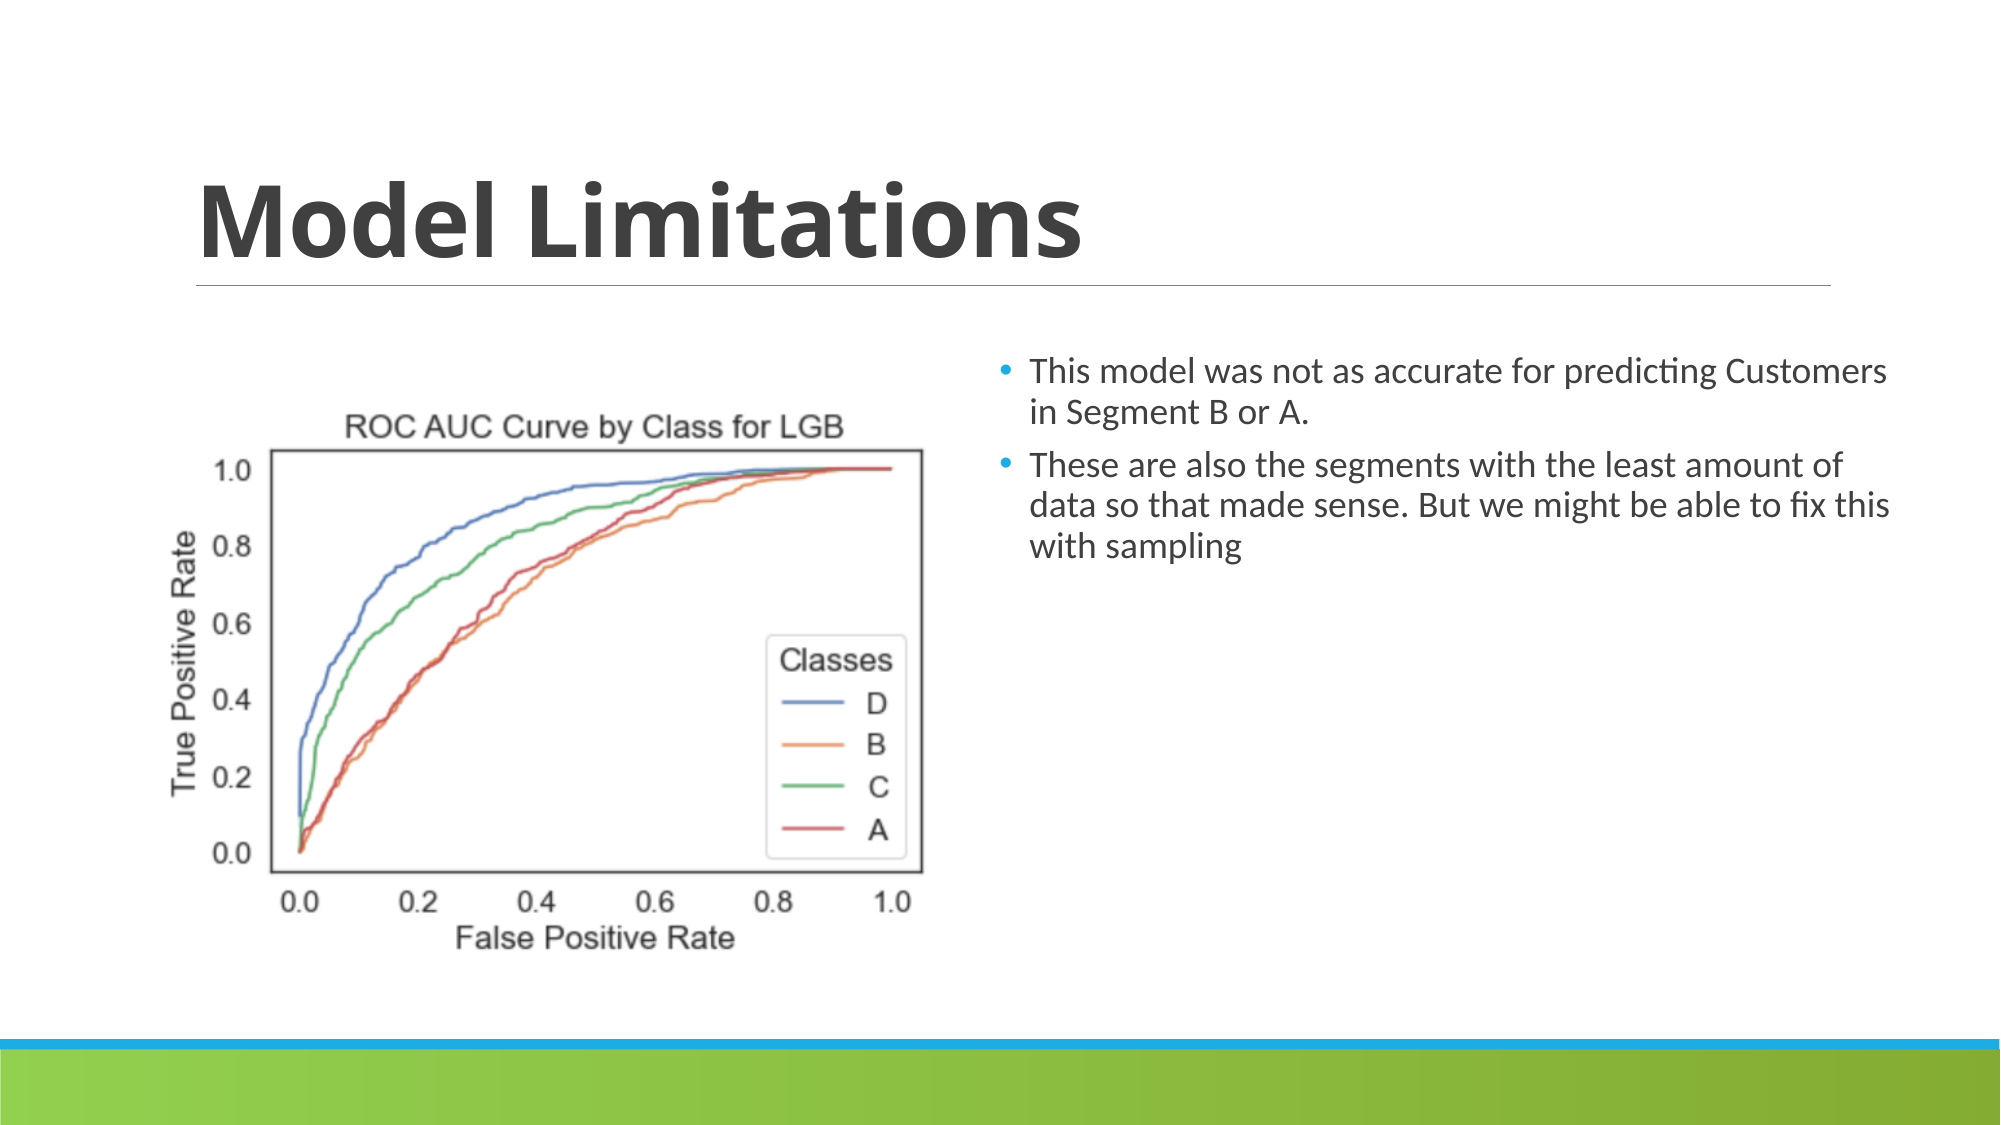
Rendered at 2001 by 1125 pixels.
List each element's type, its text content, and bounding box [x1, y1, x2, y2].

title Model Limitations [180, 47, 1830, 285]
picture [116, 374, 953, 976]
list This model was not as accurate for predicting Customers in Segment B or A. These are also the segments with the least amount of data so that made sense. But we might be able to fix this with sampling [966, 343, 1910, 883]
